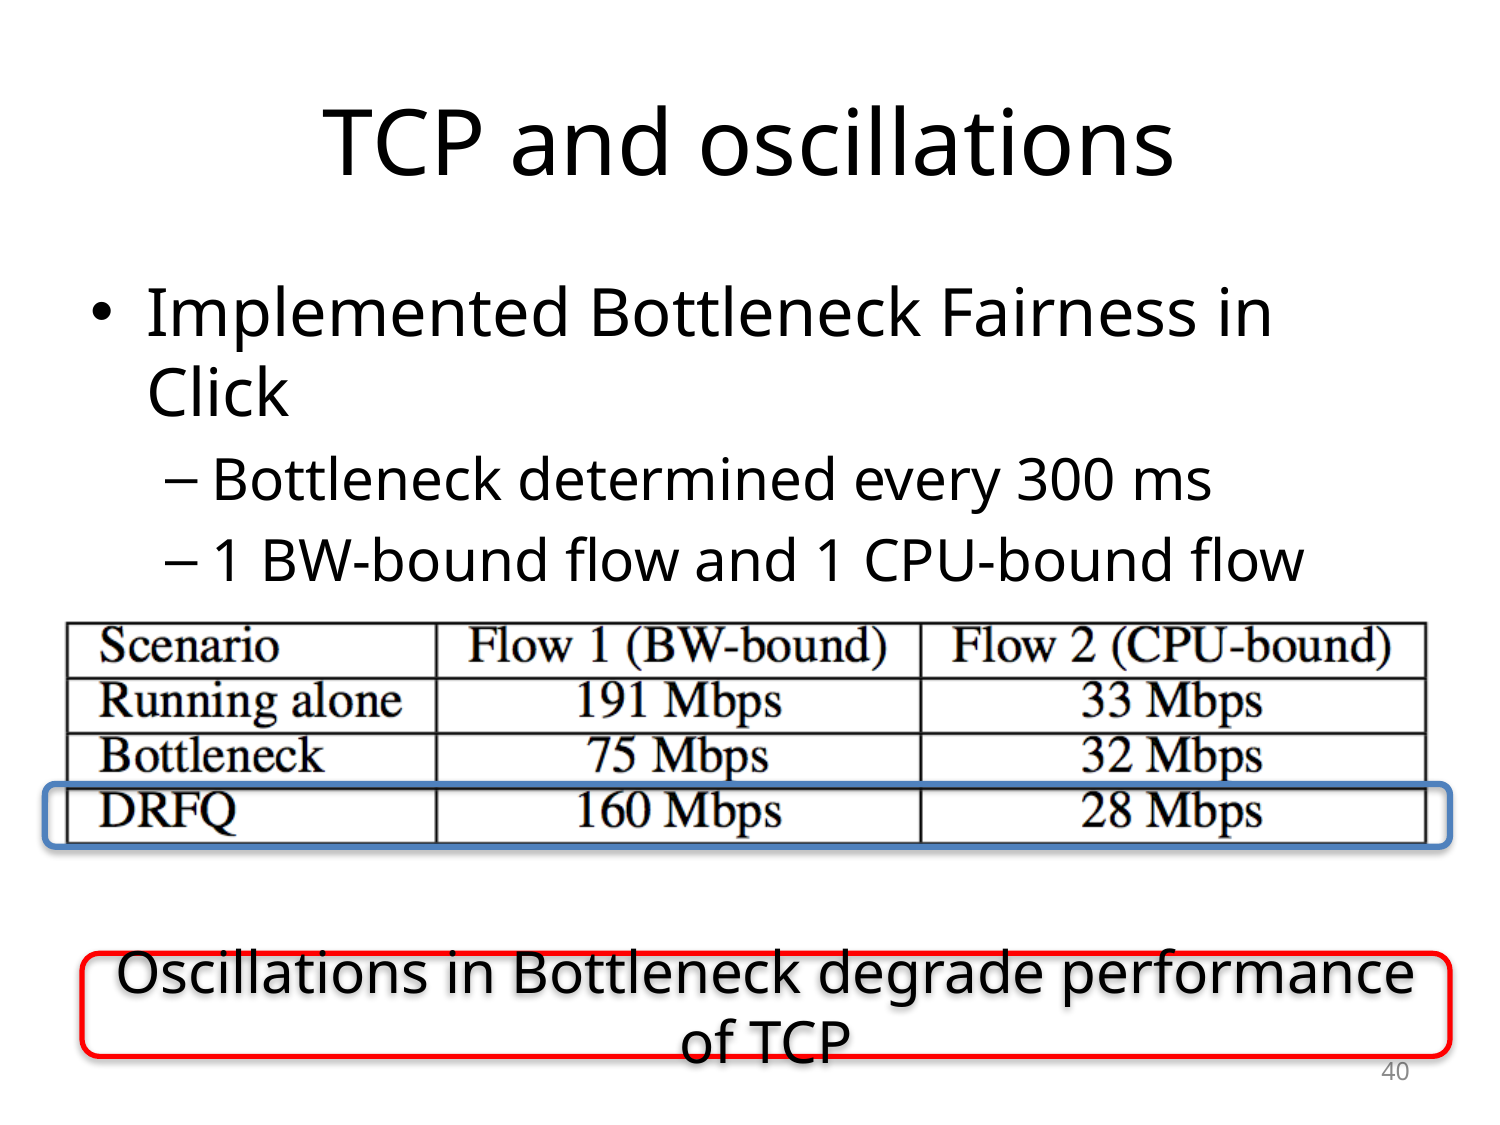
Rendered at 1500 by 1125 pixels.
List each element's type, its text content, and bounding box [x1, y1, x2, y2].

text_box [1441, 783, 1451, 848]
title TCP and oscillations [75, 45, 1425, 233]
list Implemented Bottleneck Fairness in Click Bottleneck determined every 300 ms 1 BW-bound flow and 1 CPU-bound flow [75, 262, 1425, 603]
text_box [44, 784, 51, 847]
picture [56, 613, 1436, 854]
slide_number 40 [1074, 1066, 1425, 1103]
text_box Oscillations in Bottleneck degrade performance of TCP [81, 952, 1451, 1058]
